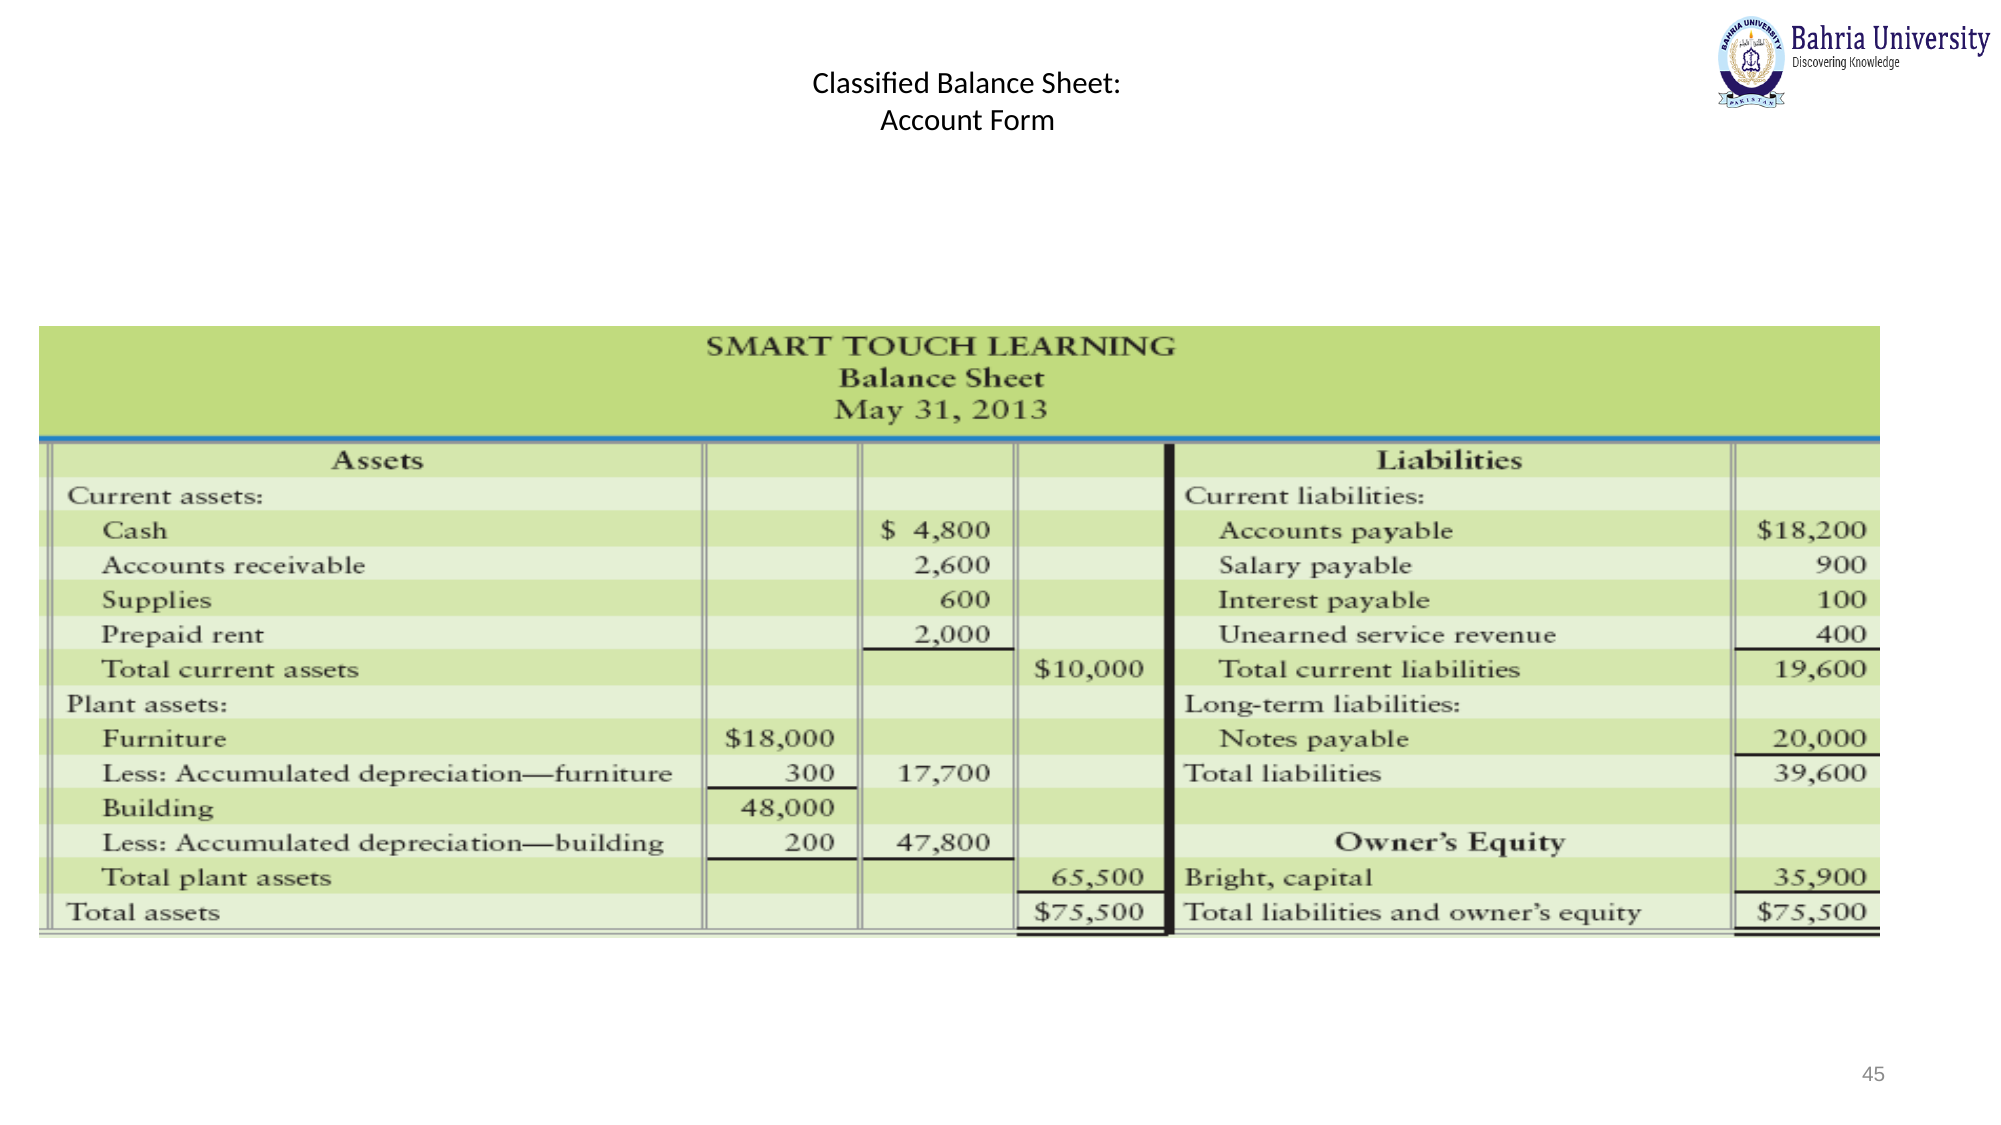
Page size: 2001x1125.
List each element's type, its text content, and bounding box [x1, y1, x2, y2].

slide_number 45 [1433, 1042, 1900, 1103]
picture [1718, 16, 2000, 108]
title Classified Balance Sheet: Account Form [38, 54, 1898, 145]
picture [38, 325, 1880, 939]
